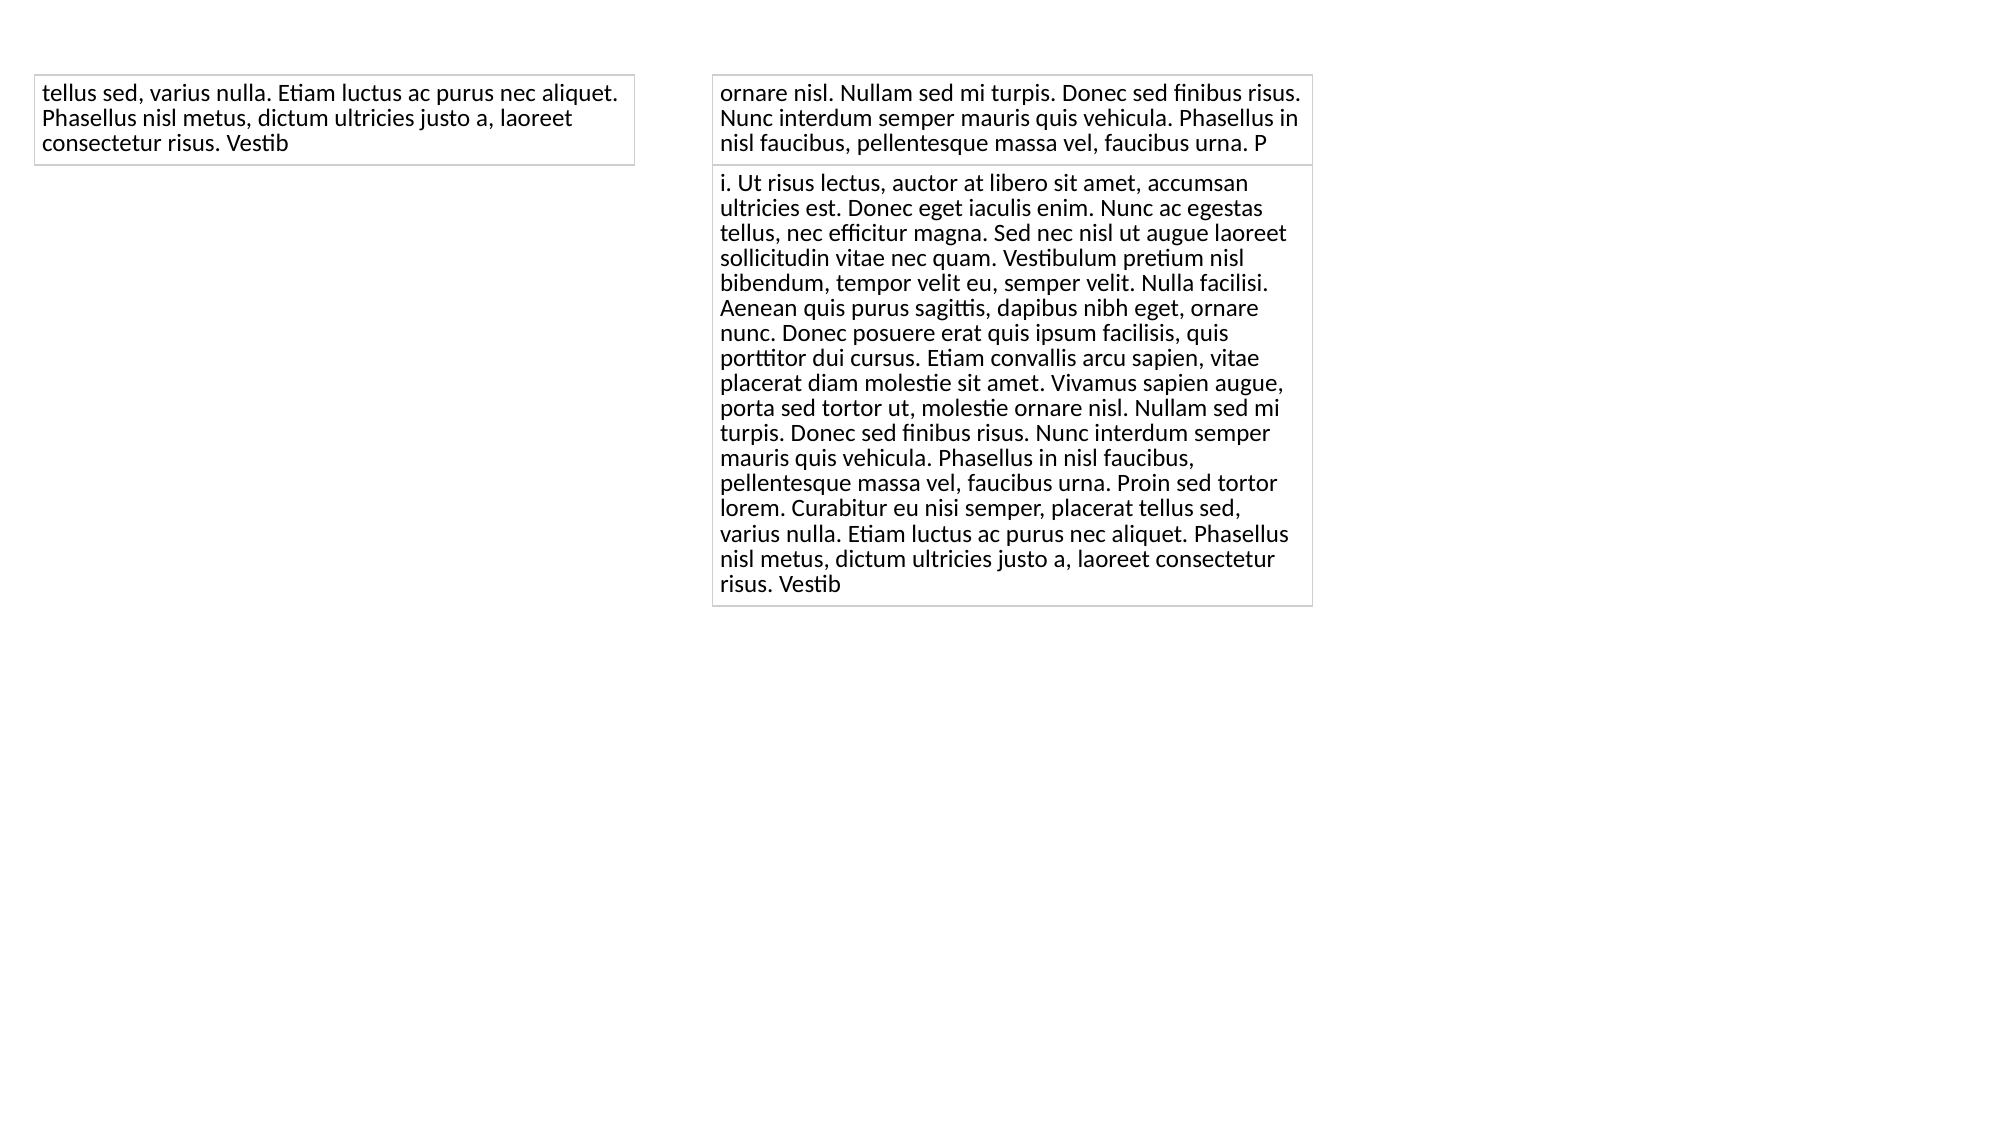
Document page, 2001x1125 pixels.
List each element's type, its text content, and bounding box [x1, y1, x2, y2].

table_cell i. Ut risus lectus, auctor at libero sit amet, accumsan ultricies est. Donec eget iaculis enim. Nunc ac egestas tellus, nec efficitur magna. Sed nec nisl ut augue laoreet sollicitudin vitae nec quam. Vestibulum pretium nisl bibendum, tempor velit eu, semper velit. Nulla facilisi. Aenean quis purus sagittis, dapibus nibh eget, ornare nunc. Donec posuere erat quis ipsum facilisis, quis porttitor dui cursus. Etiam convallis arcu sapien, vitae placerat diam molestie sit amet. Vivamus sapien augue, porta sed tortor ut, molestie ornare nisl. Nullam sed mi turpis. Donec sed finibus risus. Nunc interdum semper mauris quis vehicula. Phasellus in nisl faucibus, pellentesque massa vel, faucibus urna. Proin sed tortor lorem. Curabitur eu nisi semper, placerat tellus sed, varius nulla. Etiam luctus ac purus nec aliquet. Phasellus nisl metus, dictum ultricies justo a, laoreet consectetur risus. Vestib [713, 166, 1312, 605]
table_header ornare nisl. Nullam sed mi turpis. Donec sed finibus risus. Nunc interdum semper mauris quis vehicula. Phasellus in nisl faucibus, pellentesque massa vel, faucibus urna. P [713, 76, 1312, 164]
table_header tellus sed, varius nulla. Etiam luctus ac purus nec aliquet. Phasellus nisl metus, dictum ultricies justo a, laoreet consectetur risus. Vestib [35, 76, 634, 164]
